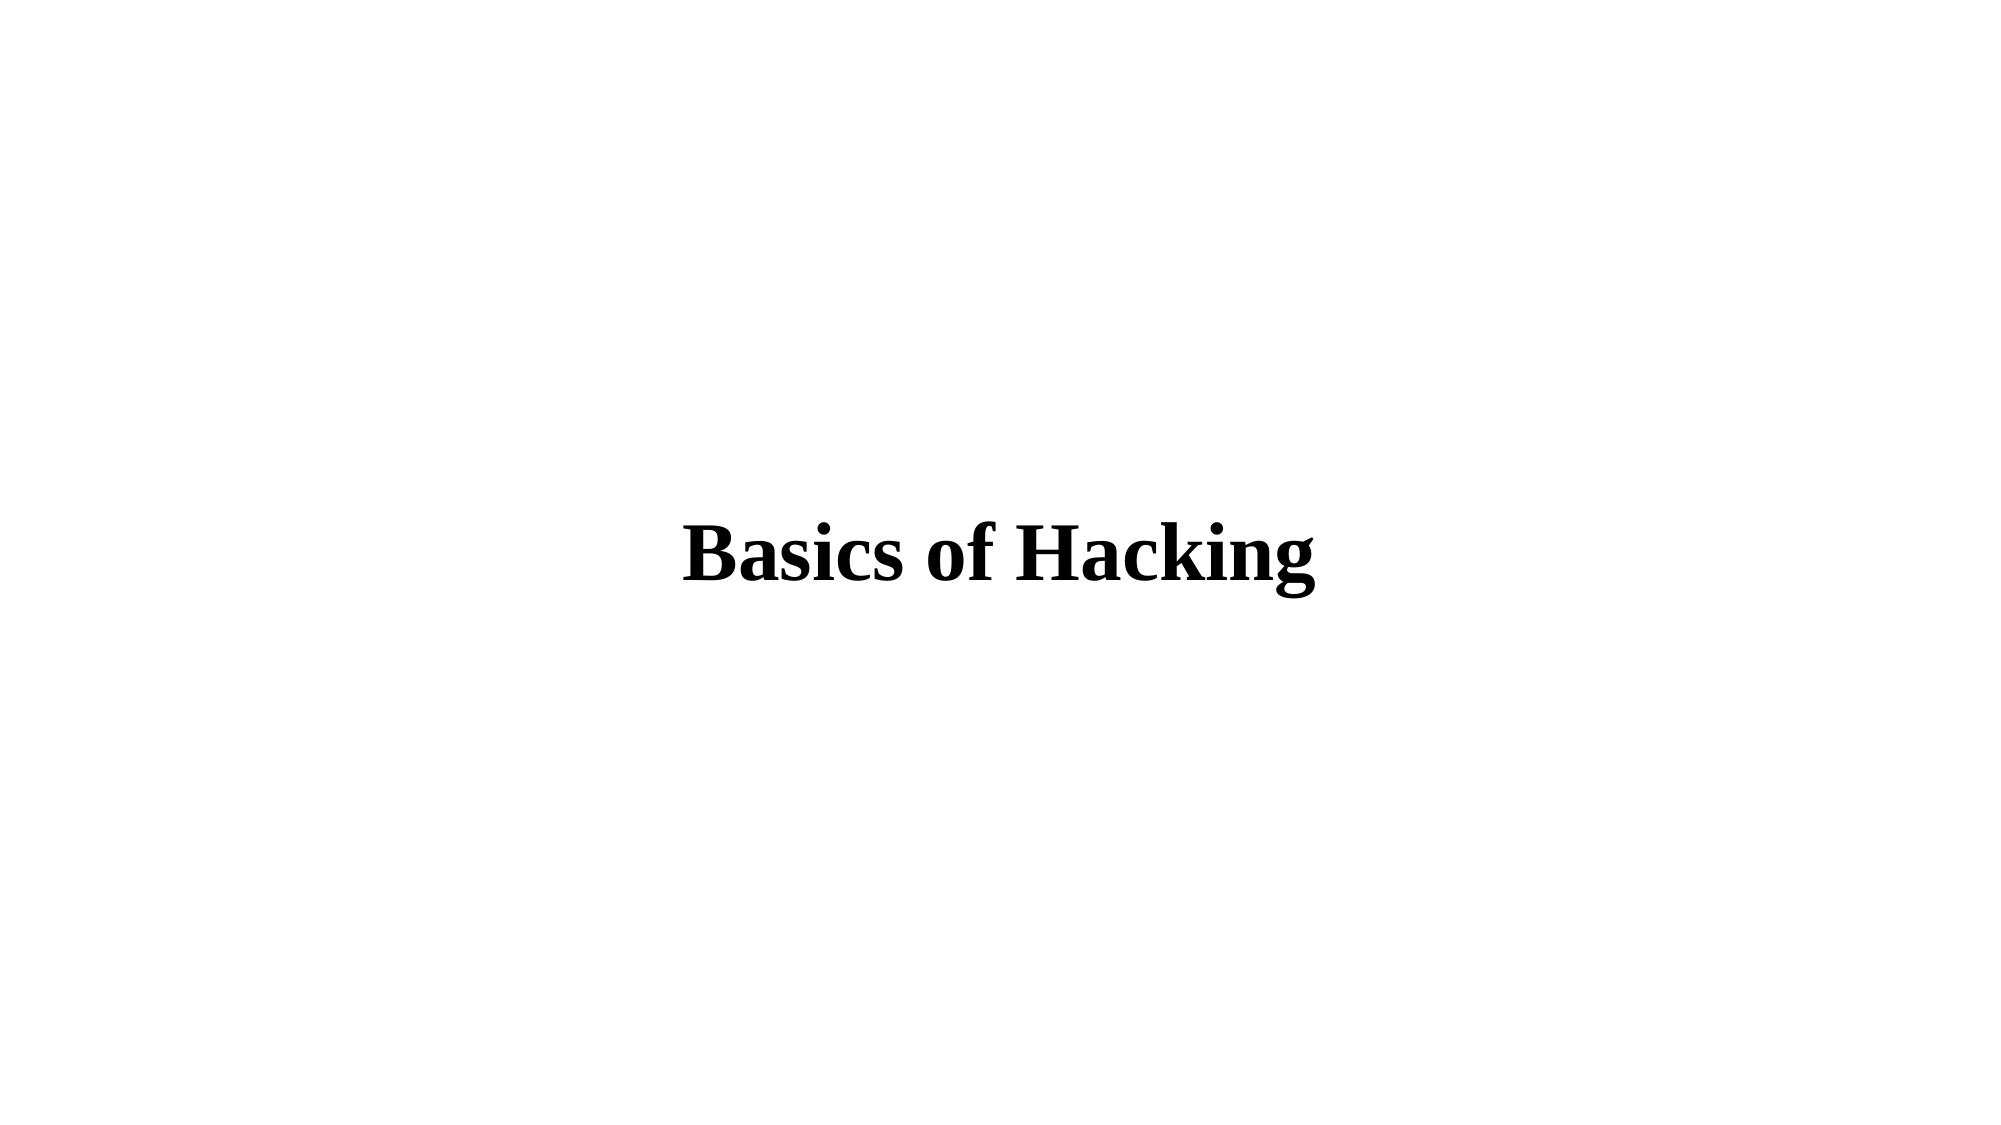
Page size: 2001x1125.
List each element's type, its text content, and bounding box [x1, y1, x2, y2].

title Basics of Hacking [0, 362, 2000, 582]
